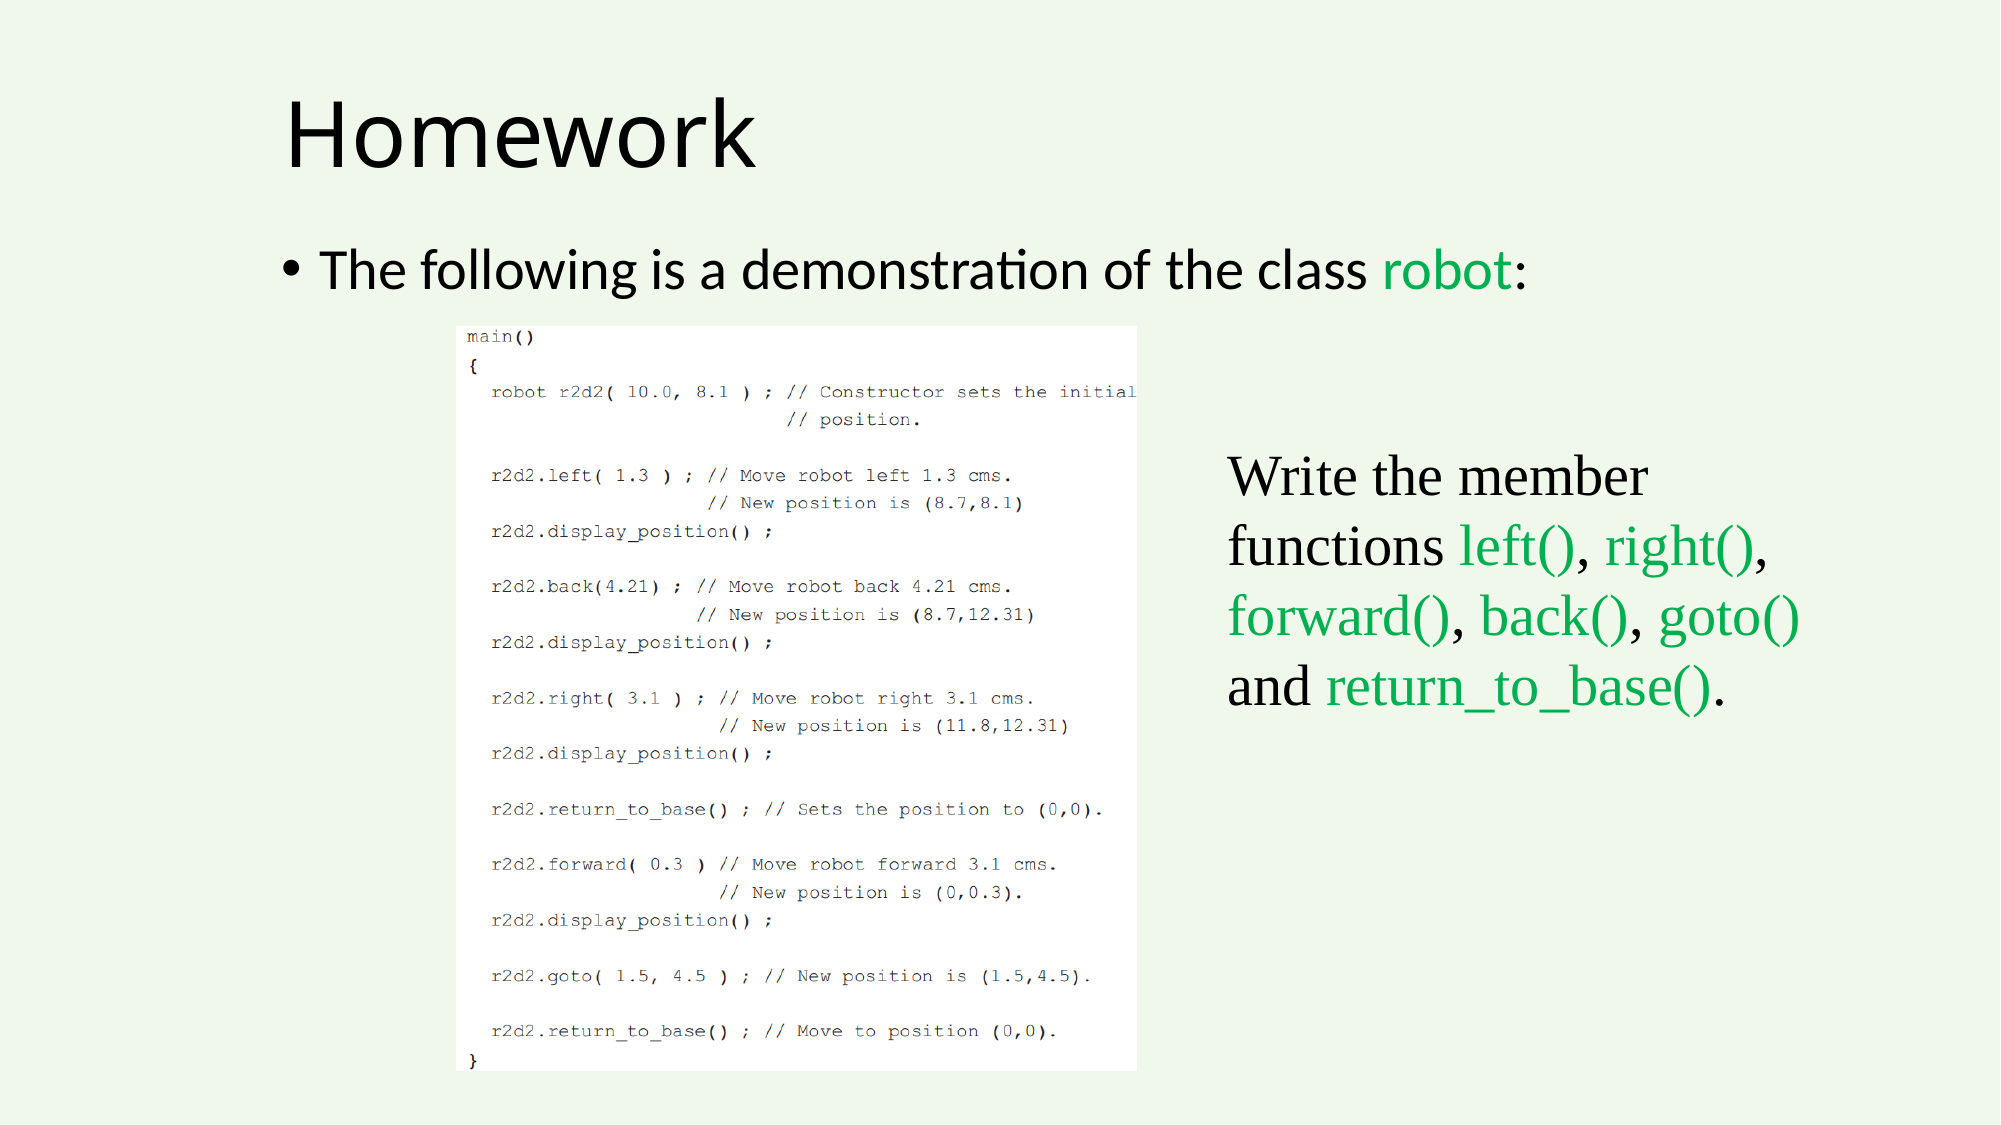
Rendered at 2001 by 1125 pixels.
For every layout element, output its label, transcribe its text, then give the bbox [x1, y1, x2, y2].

list The following is a demonstration of the class robot: [266, 231, 1730, 1001]
text_box Write the member functions left(), right(), forward(), back(), goto() and return_to_base(). [1212, 430, 1851, 725]
picture [456, 326, 1137, 1071]
title Homework [268, 44, 1732, 232]
